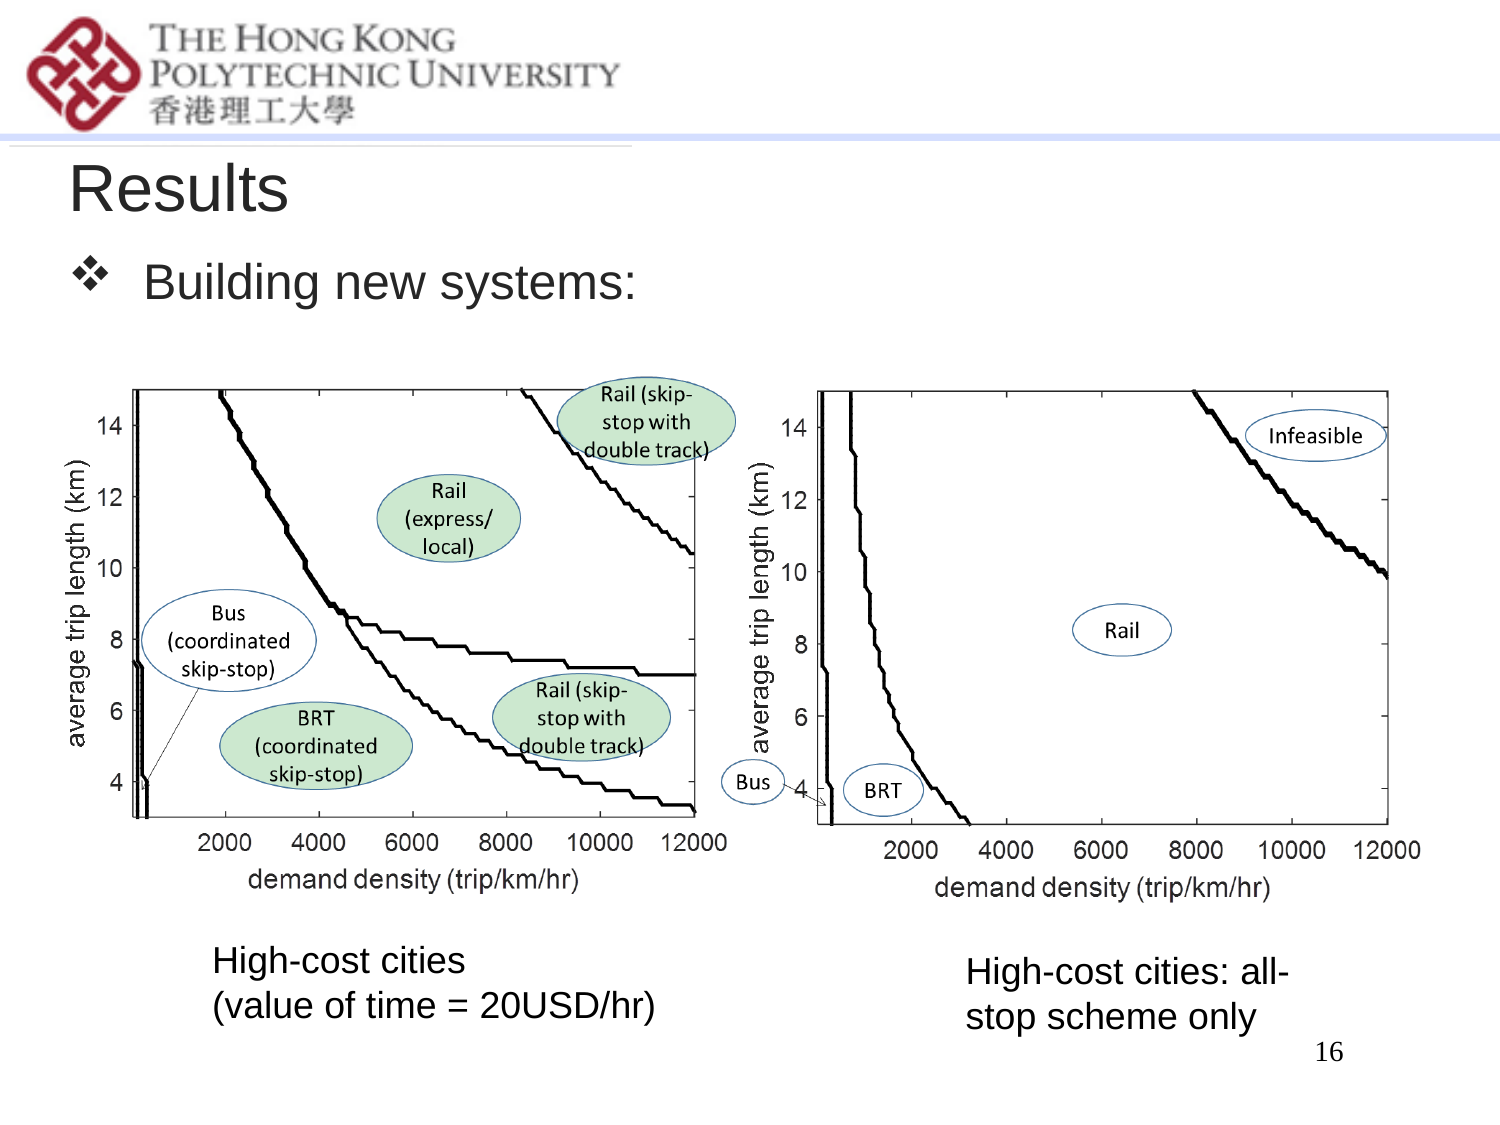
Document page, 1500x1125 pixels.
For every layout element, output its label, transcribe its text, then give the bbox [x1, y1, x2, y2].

text_box High-cost cities: all-stop scheme only [950, 940, 1341, 1045]
picture [9, 0, 632, 133]
picture [38, 349, 1423, 917]
text_box Results Building new systems: [53, 137, 1471, 1012]
picture [9, 141, 53, 149]
text_box High-cost cities (value of time = 20USD/hr) [197, 928, 672, 1034]
